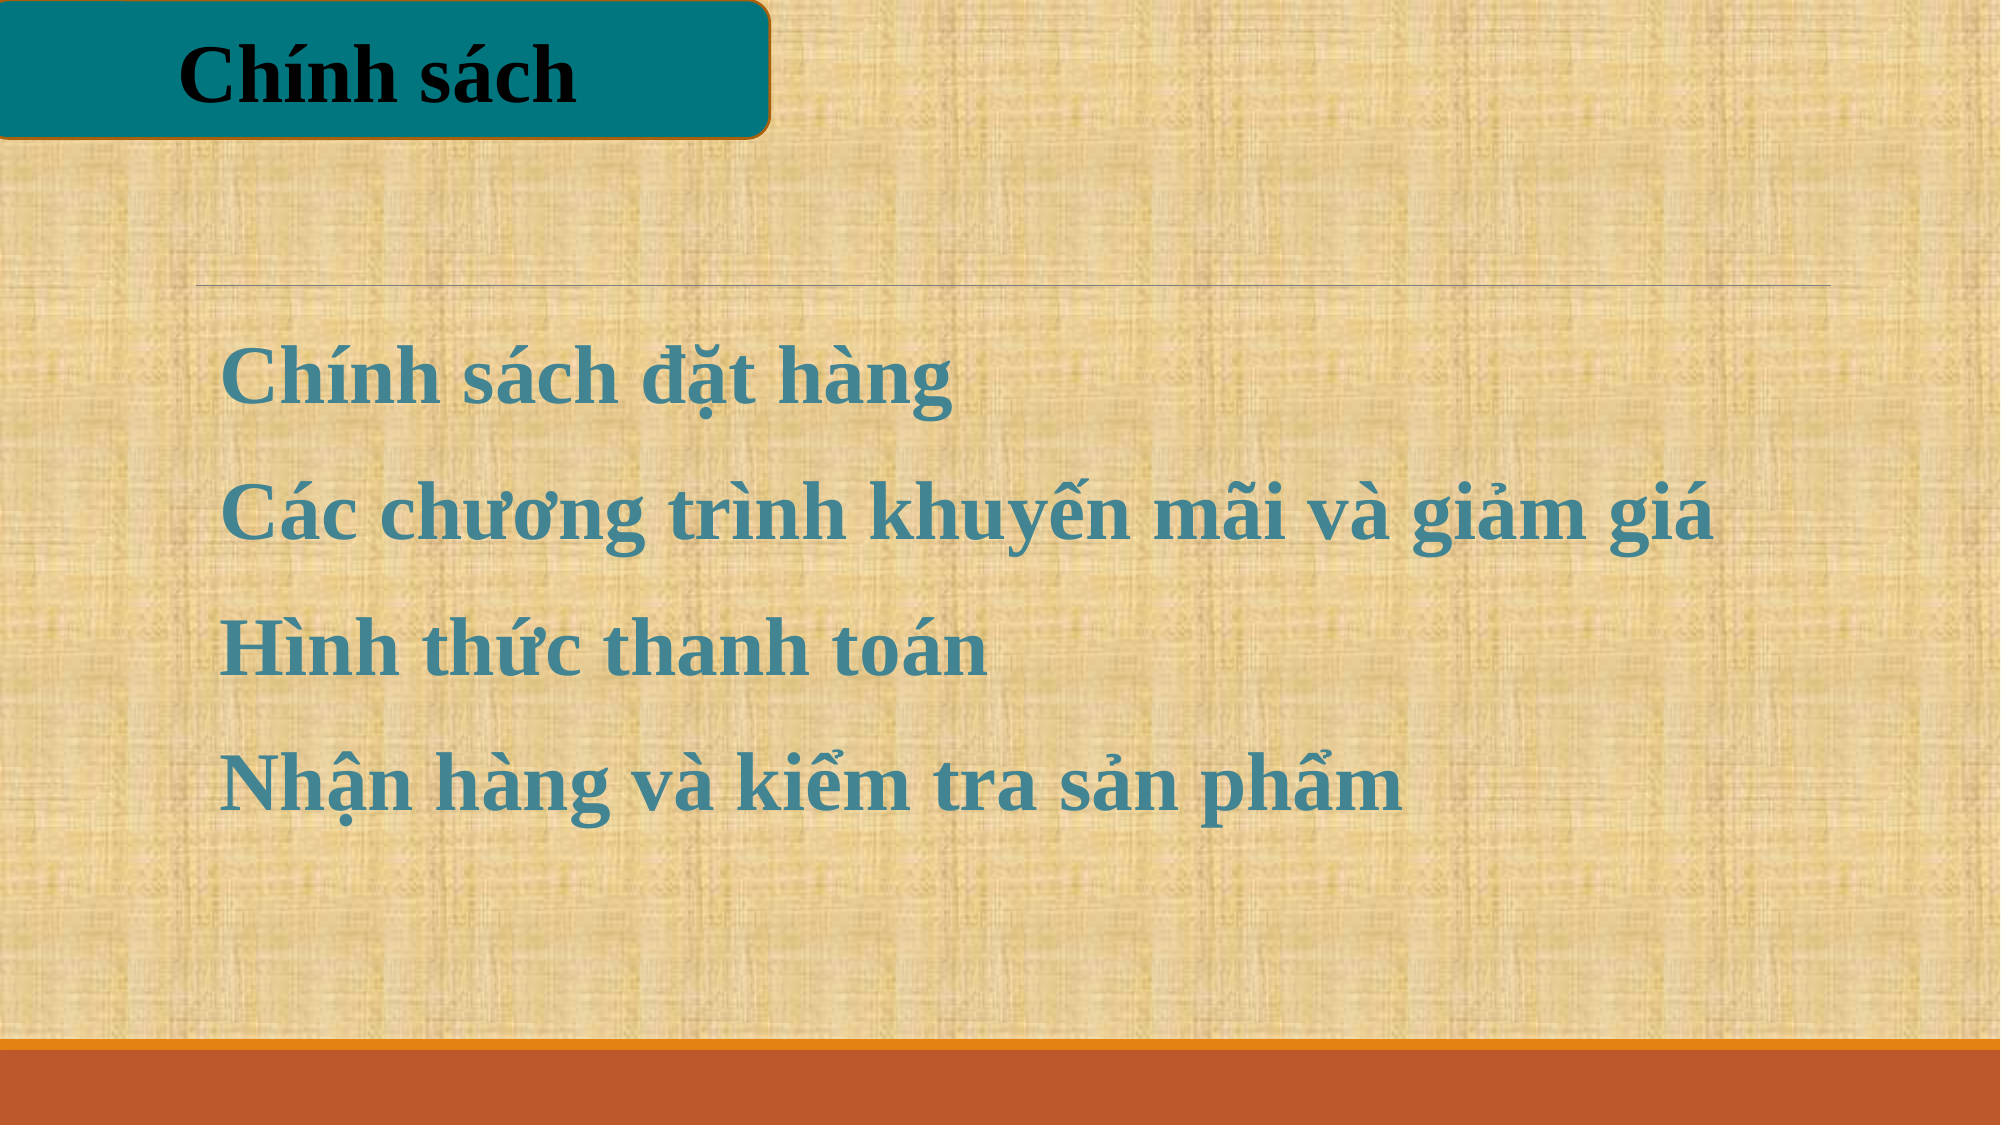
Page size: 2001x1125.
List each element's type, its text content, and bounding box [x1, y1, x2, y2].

text_box Chính sách [0, 0, 772, 140]
text_box Chính sách đặt hàng Các chương trình khuyến mãi và giảm giá Hình thức thanh toán Nhận hàng và kiểm tra sản phẩm [205, 297, 1761, 896]
picture [0, 0, 2001, 1125]
